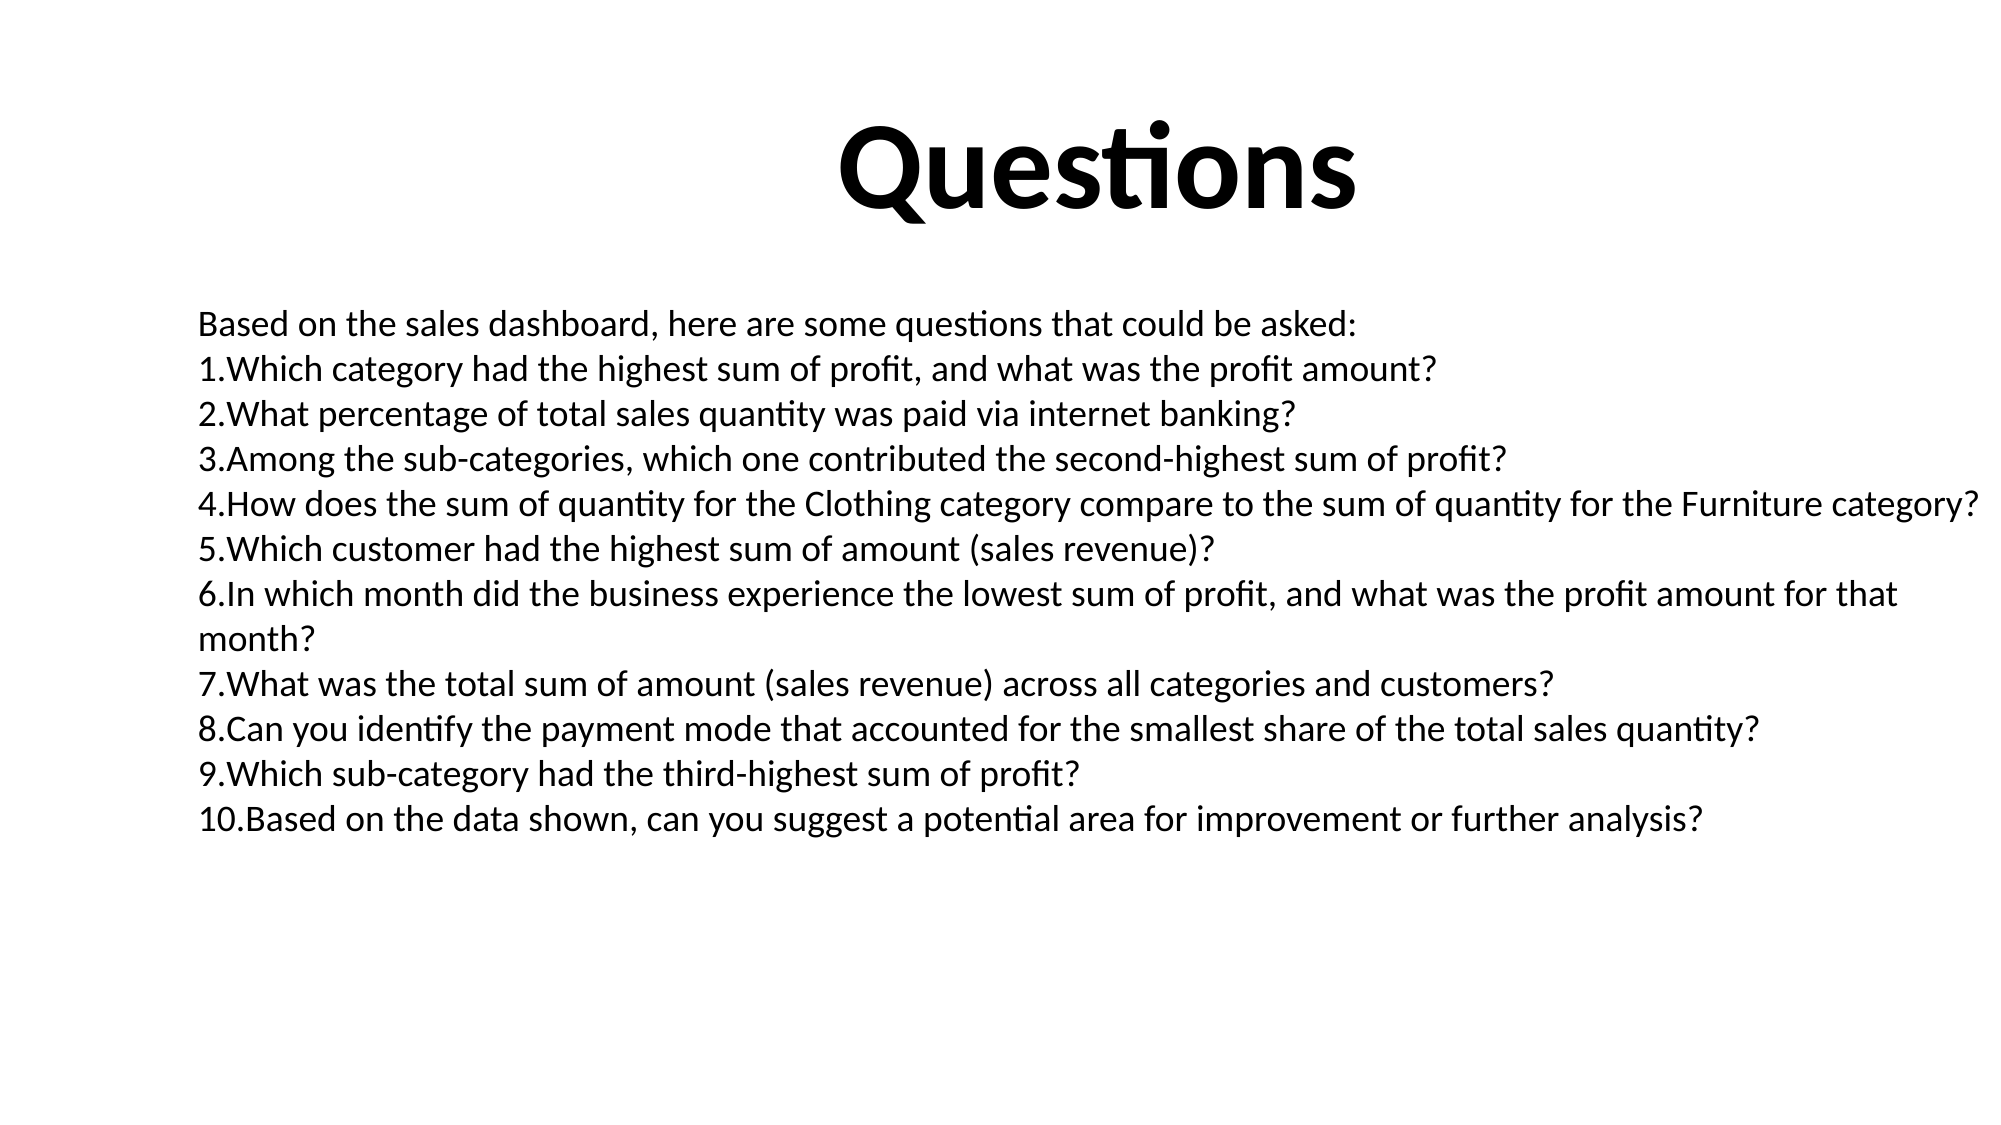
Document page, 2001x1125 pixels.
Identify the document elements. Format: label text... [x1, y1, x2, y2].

text_box Based on the sales dashboard, here are some questions that could be asked: Which category had the highest sum of profit, and what was the profit amount? What percentage of total sales quantity was paid via internet banking? Among the sub-categories, which one contributed the second-highest sum of profit? How does the sum of quantity for the Clothing category compare to the sum of quantity for the Furniture category? Which customer had the highest sum of amount (sales revenue)? In which month did the business experience the lowest sum of profit, and what was the profit amount for that month? What was the total sum of amount (sales revenue) across all categories and customers? Can you identify the payment mode that accounted for the smallest share of the total sales quantity? Which sub-category had the third-highest sum of profit? Based on the data shown, can you suggest a potential area for improvement or further analysis? [183, 291, 2000, 846]
text_box Questions [189, 76, 2000, 241]
